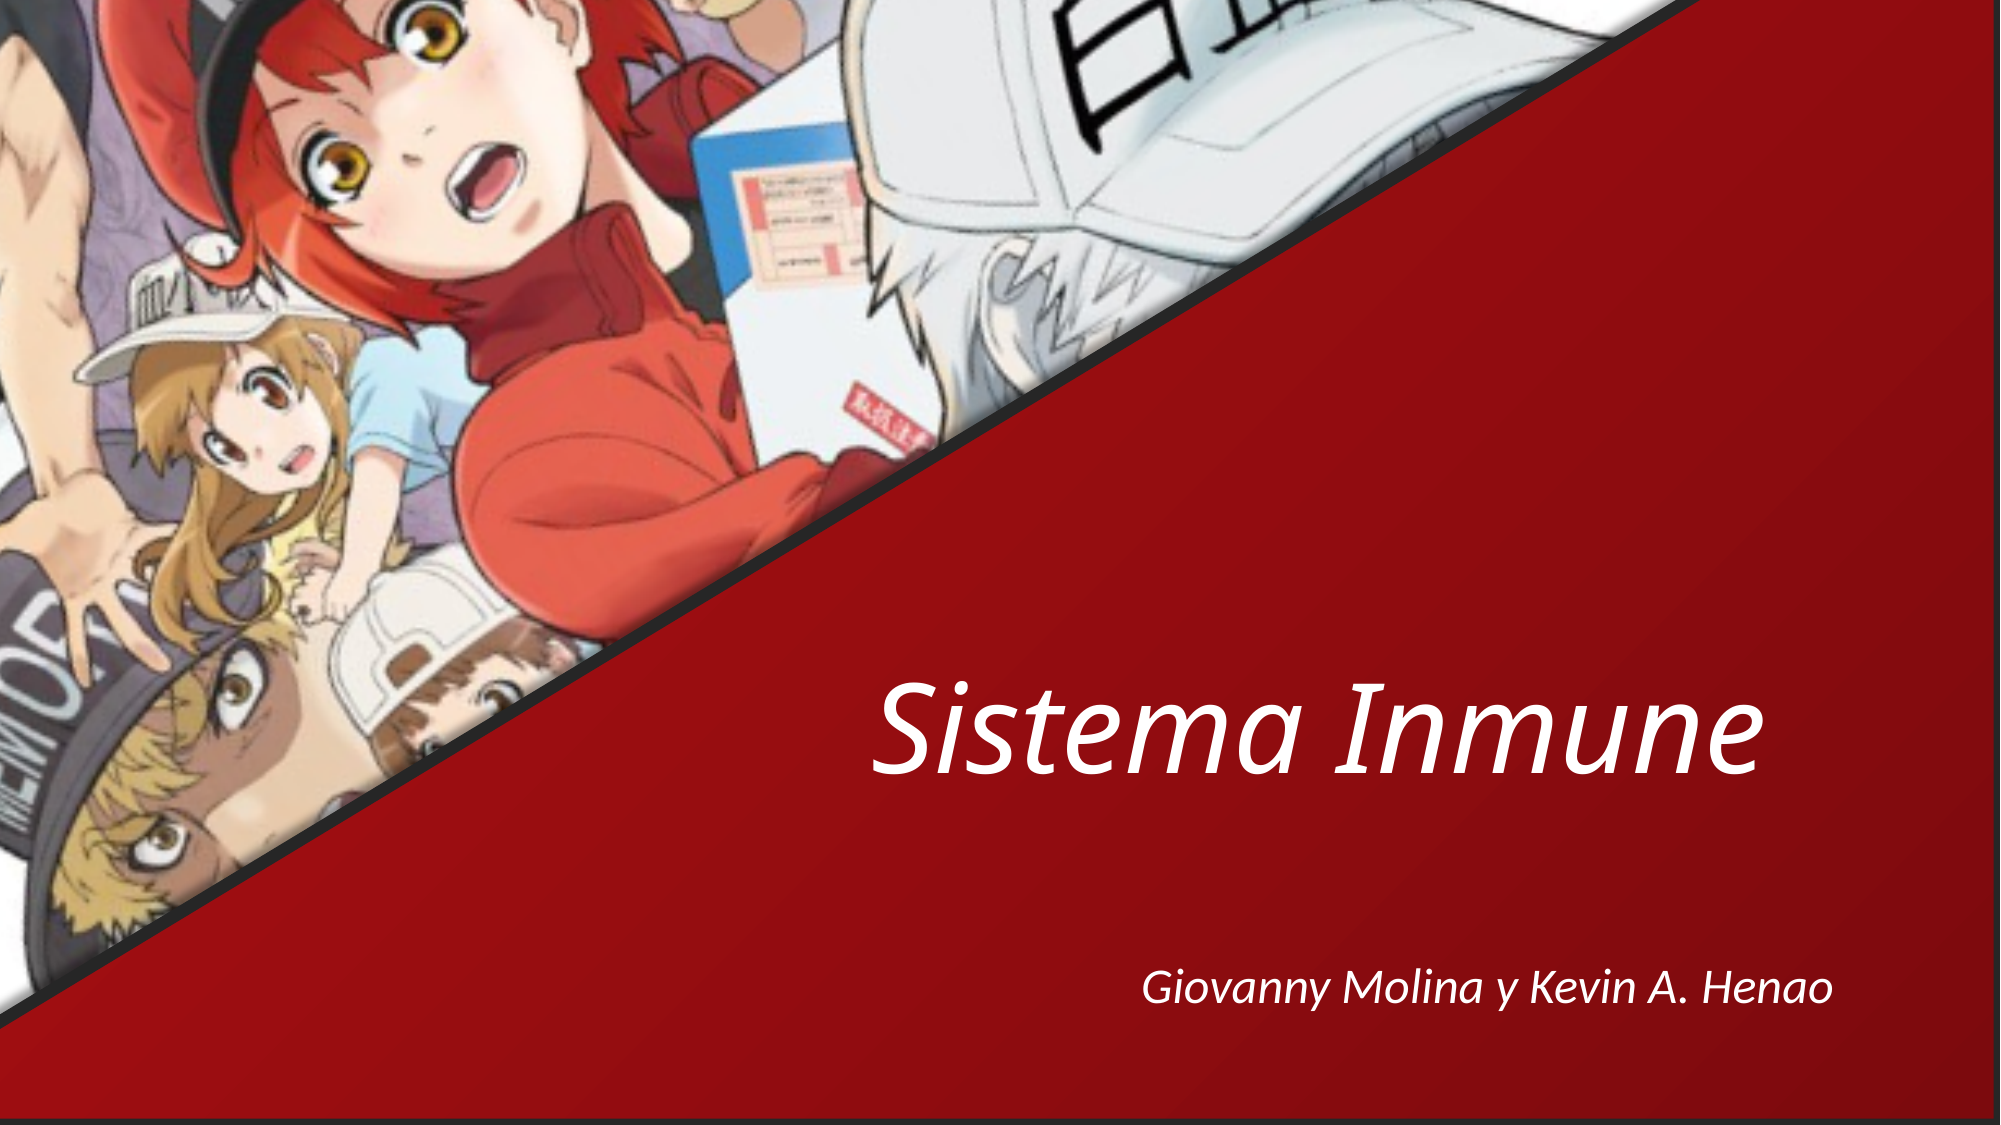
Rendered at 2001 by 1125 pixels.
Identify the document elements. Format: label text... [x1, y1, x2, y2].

subtitle Giovanny Molina y Kevin A. Henao [737, 953, 2000, 1125]
text_box Sistema Inmune [1484, 641, 1783, 807]
picture [0, 0, 1678, 1018]
text_box [0, 0, 2000, 1125]
